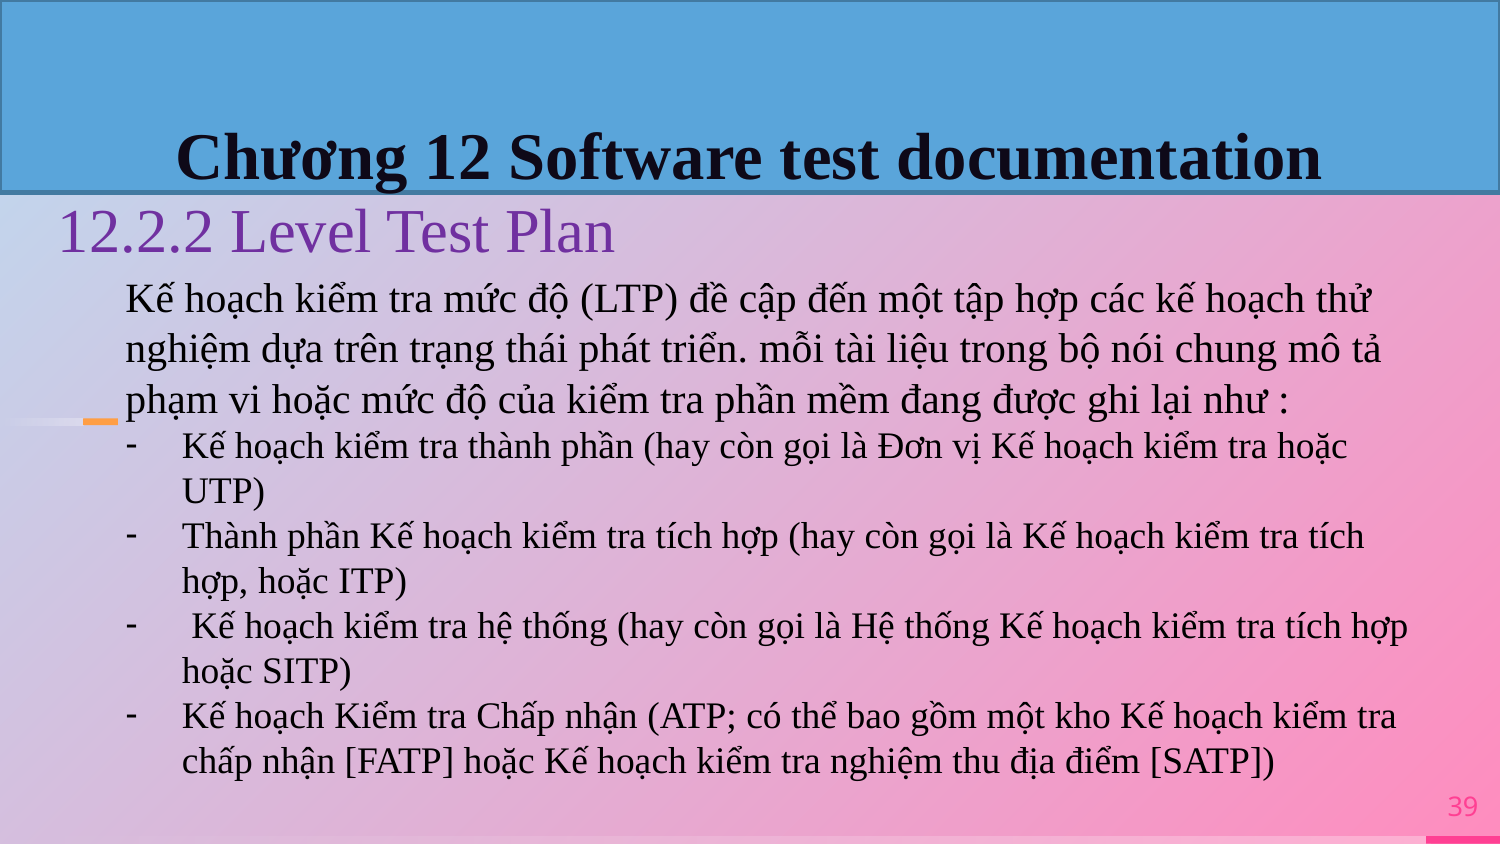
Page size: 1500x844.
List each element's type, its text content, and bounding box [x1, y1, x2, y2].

slide_number 39 [1426, 779, 1500, 837]
text_box Kế hoạch kiểm tra mức độ (LTP) đề cập đến một tập hợp các kế hoạch thử nghiệm dựa trên trạng thái phát triển. mỗi tài liệu trong bộ nói chung mô tả phạm vi hoặc mức độ của kiểm tra phần mềm đang được ghi lại như : Kế hoạch kiểm tra thành phần (hay còn gọi là Đơn vị Kế hoạch kiểm tra hoặc UTP) Thành phần Kế hoạch kiểm tra tích hợp (hay còn gọi là Kế hoạch kiểm tra tích hợp, hoặc ITP) Kế hoạch kiểm tra hệ thống (hay còn gọi là Hệ thống Kế hoạch kiểm tra tích hợp hoặc SITP) Kế hoạch Kiểm tra Chấp nhận (ATP; có thể bao gồm một kho Kế hoạch kiểm tra chấp nhận [FATP] hoặc Kế hoạch kiểm tra nghiệm thu địa điểm [SATP]) [110, 263, 1426, 824]
text_box 12.2.2 Level Test Plan [36, 182, 789, 273]
text_box Chương 12 Software test documentation [0, 0, 1500, 195]
